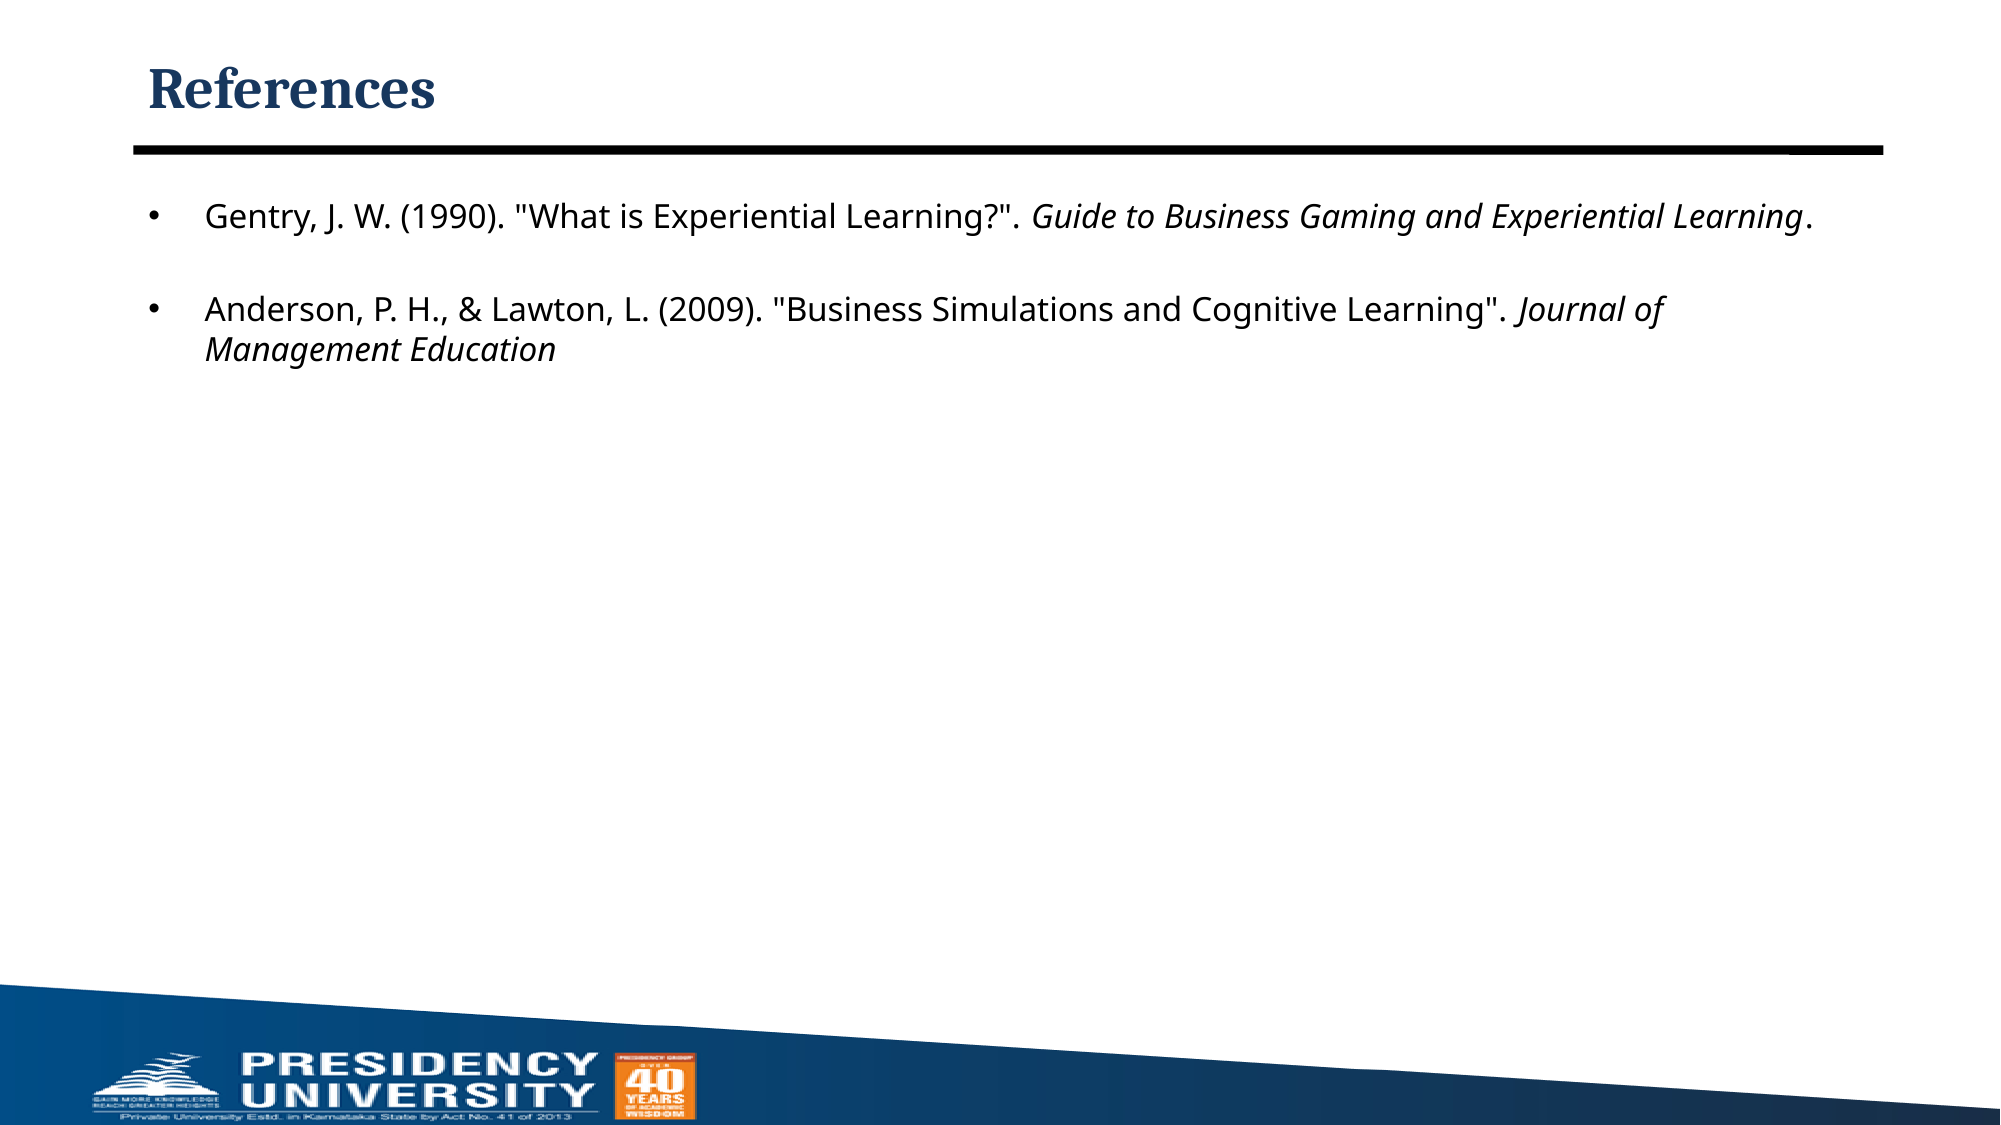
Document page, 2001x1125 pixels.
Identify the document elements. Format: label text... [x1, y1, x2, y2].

picture [0, 982, 2000, 1125]
title References [133, 45, 1884, 125]
list Gentry, J. W. (1990). "What is Experiential Learning?". Guide to Business Gaming and Experiential Learning. Anderson, P. H., & Lawton, L. (2009). "Business Simulations and Cognitive Learning". Journal of Management Education [133, 187, 1884, 1000]
